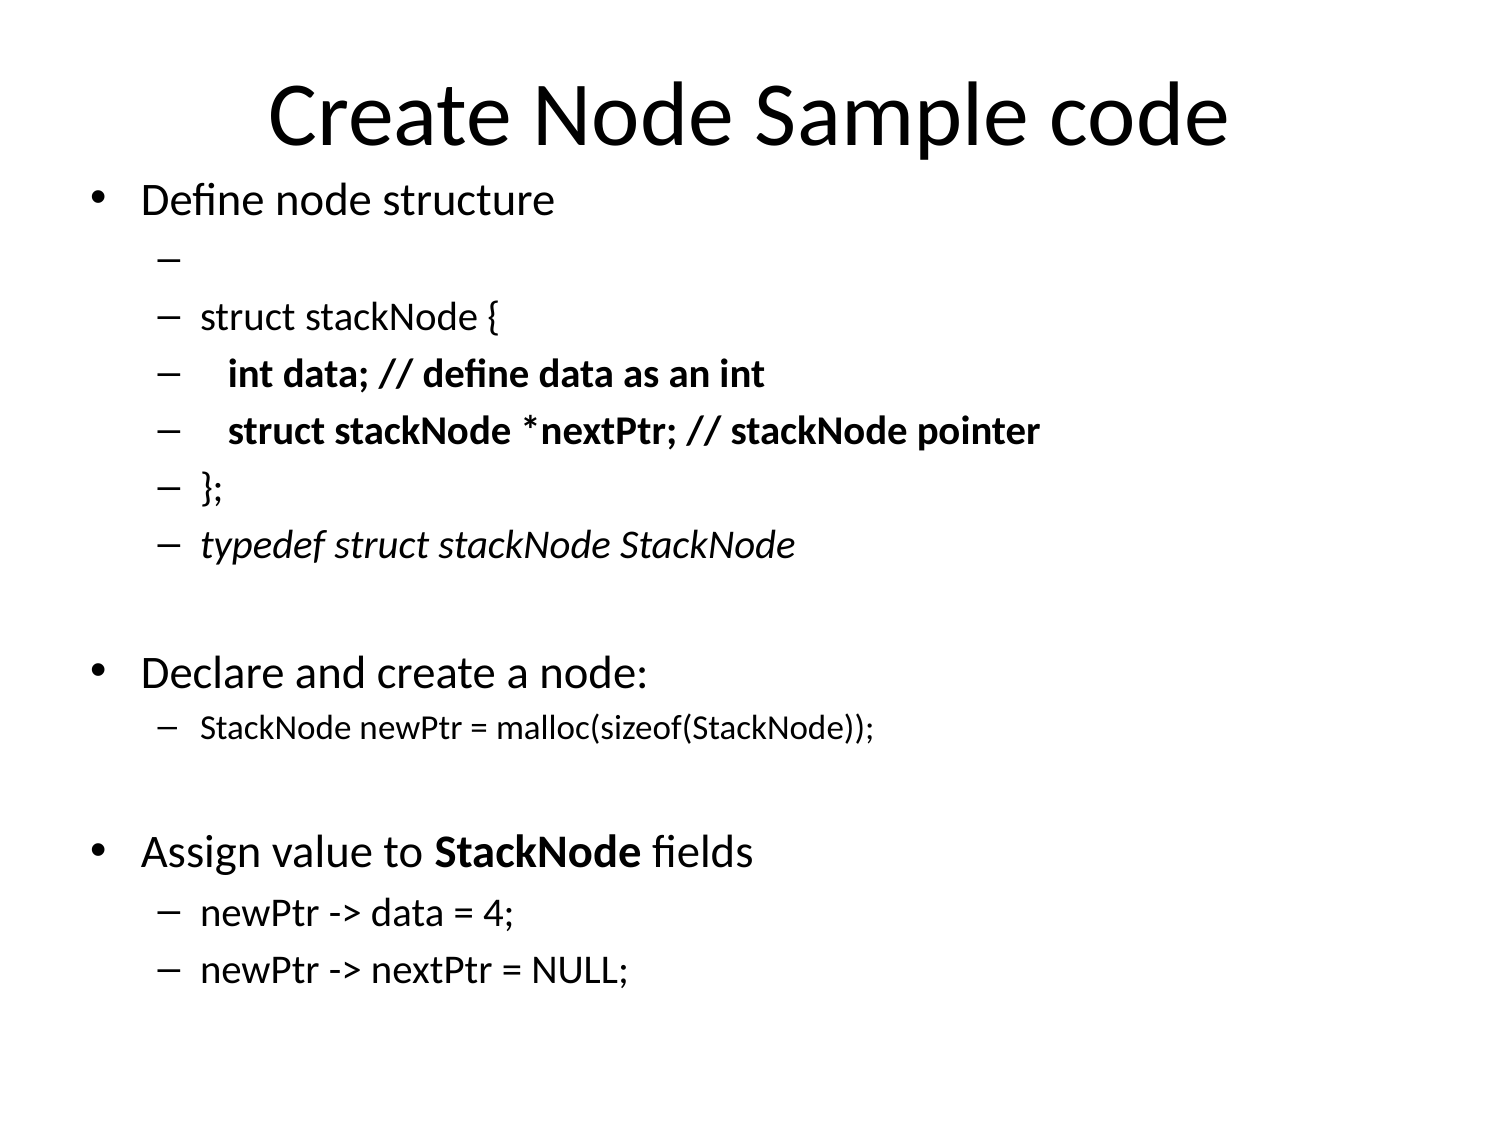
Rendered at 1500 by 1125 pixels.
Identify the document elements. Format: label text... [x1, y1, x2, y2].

title Create Node Sample code [75, 45, 1425, 160]
list Define node structure struct stackNode { int data; // define data as an int struct stackNode *nextPtr; // stackNode pointer }; typedef struct stackNode StackNode Declare and create a node: StackNode newPtr = malloc(sizeof(StackNode)); Assign value to StackNode fields newPtr -> data = 4; newPtr -> nextPtr = NULL; [75, 160, 1425, 1005]
